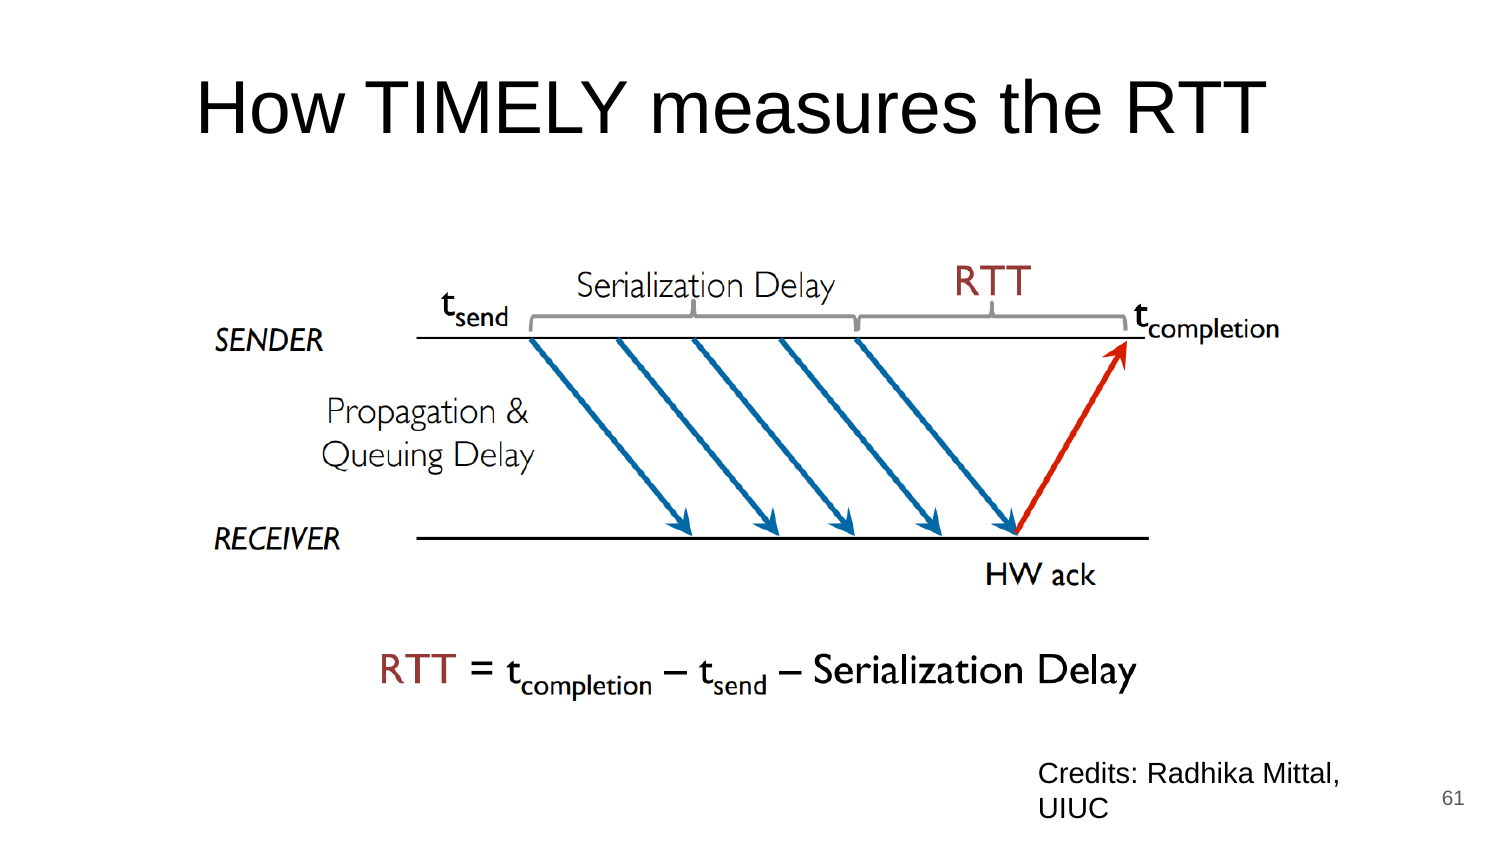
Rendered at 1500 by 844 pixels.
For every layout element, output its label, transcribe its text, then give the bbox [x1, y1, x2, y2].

text_box Credits: Radhika Mittal, UIUC [1023, 746, 1435, 832]
slide_number 61 [1435, 764, 1480, 830]
text_box How TIMELY measures the RTT [75, 51, 1390, 157]
picture [140, 173, 1325, 747]
